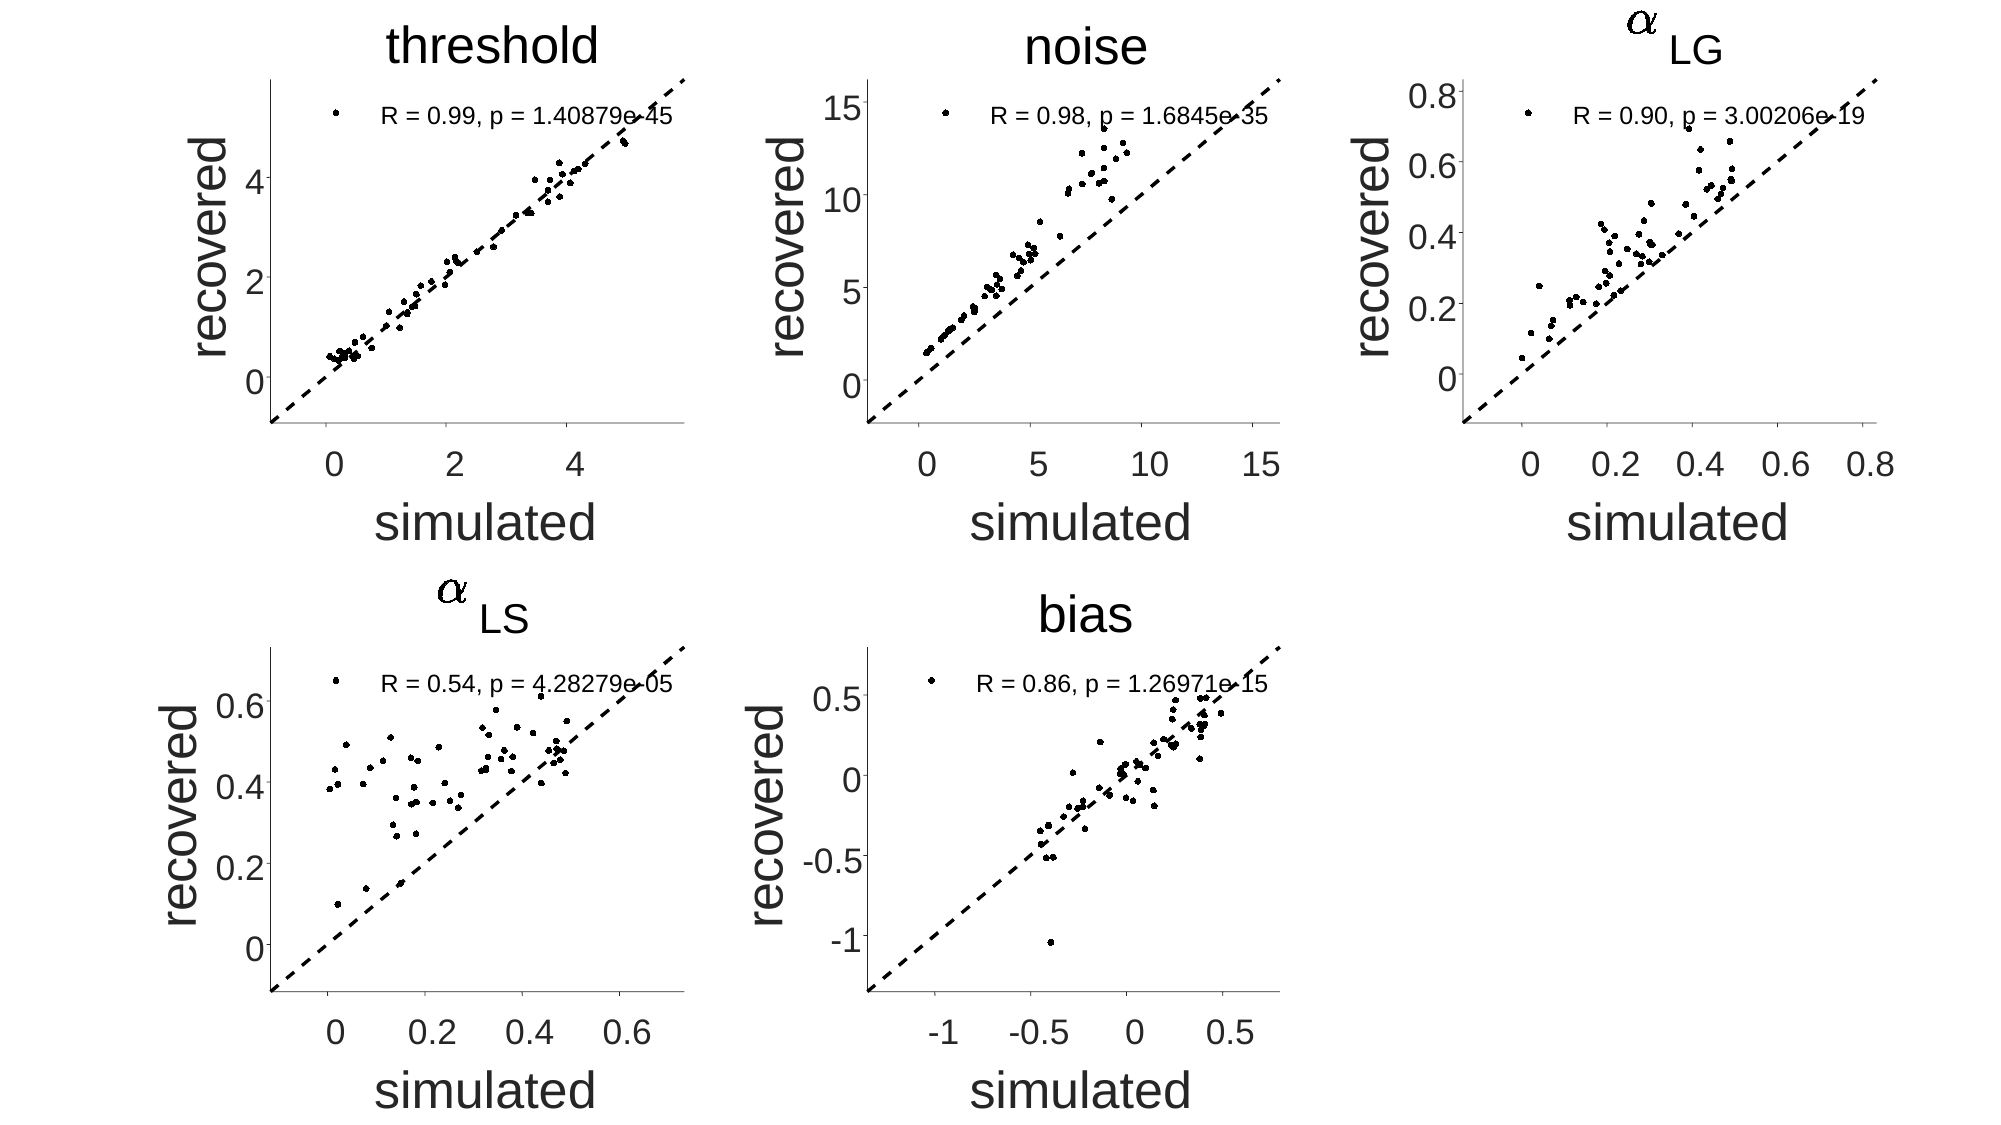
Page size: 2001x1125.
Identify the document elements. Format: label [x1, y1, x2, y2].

text_box [88, 0, 1912, 1125]
